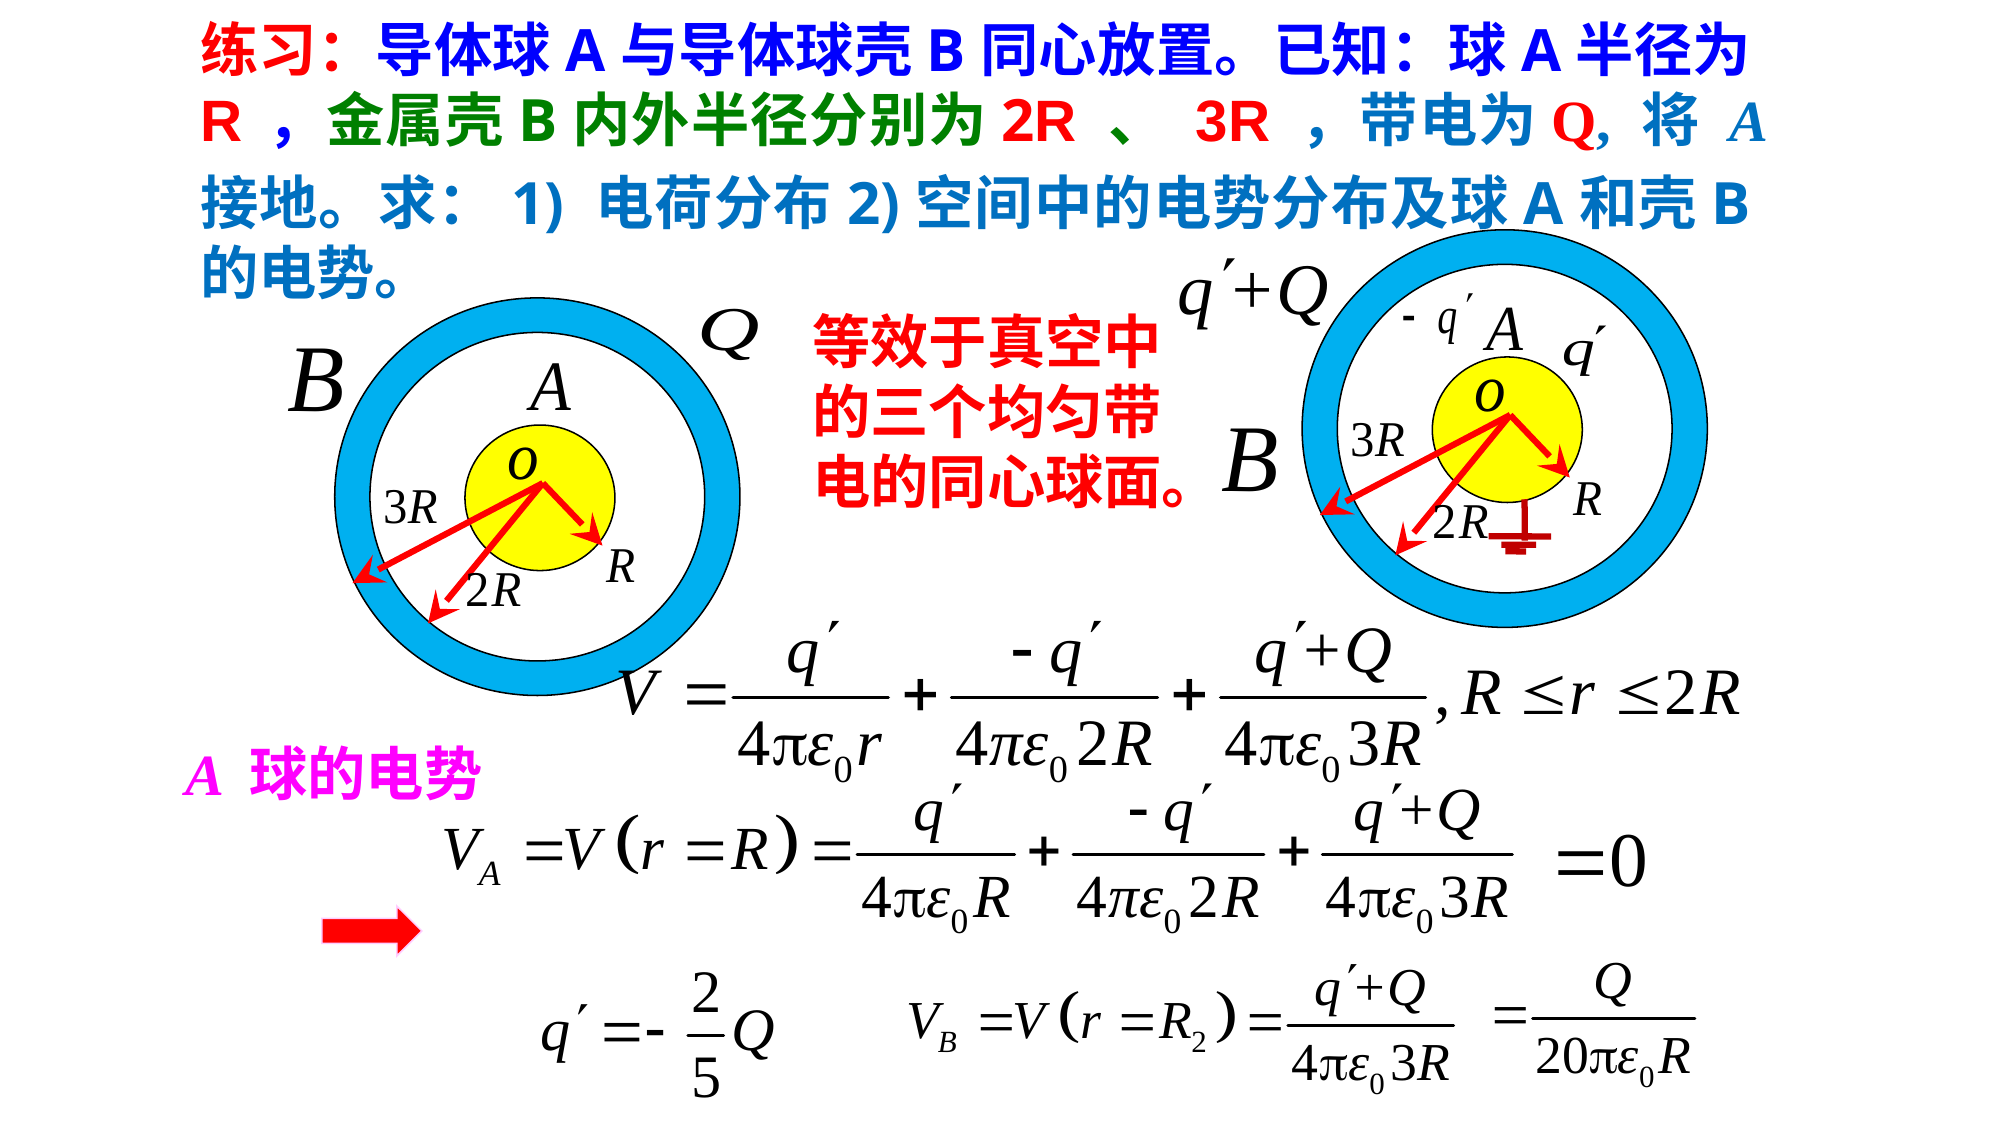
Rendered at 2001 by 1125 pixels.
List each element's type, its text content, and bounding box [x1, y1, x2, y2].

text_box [1538, 815, 1662, 907]
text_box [610, 609, 1755, 798]
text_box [376, 477, 447, 537]
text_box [1424, 492, 1499, 548]
text_box [321, 905, 422, 956]
text_box A 球的电势 [170, 729, 498, 815]
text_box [1344, 409, 1414, 469]
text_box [597, 536, 646, 592]
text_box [1166, 248, 1343, 346]
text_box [269, 297, 741, 696]
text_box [1394, 285, 1478, 352]
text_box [1488, 498, 1552, 552]
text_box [1553, 317, 1608, 384]
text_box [498, 434, 552, 497]
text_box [686, 292, 774, 377]
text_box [530, 954, 788, 1112]
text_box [457, 560, 531, 616]
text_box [1203, 229, 1708, 607]
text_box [1465, 366, 1520, 429]
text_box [902, 954, 1467, 1106]
text_box 练习：导体球A与导体球壳B同心放置。已知：球A半径为R ，金属壳B内外半径分别为2R 、 3R ，带电为Q, 将 A 接地。求：1) 电荷分布2)空间中的电势分布及球A和壳B的电势。 [185, 6, 1780, 314]
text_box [437, 772, 1528, 947]
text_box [1481, 946, 1706, 1099]
text_box 等效于真空中的三个均匀带电的同心球面。 [797, 298, 1198, 523]
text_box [1564, 468, 1613, 524]
